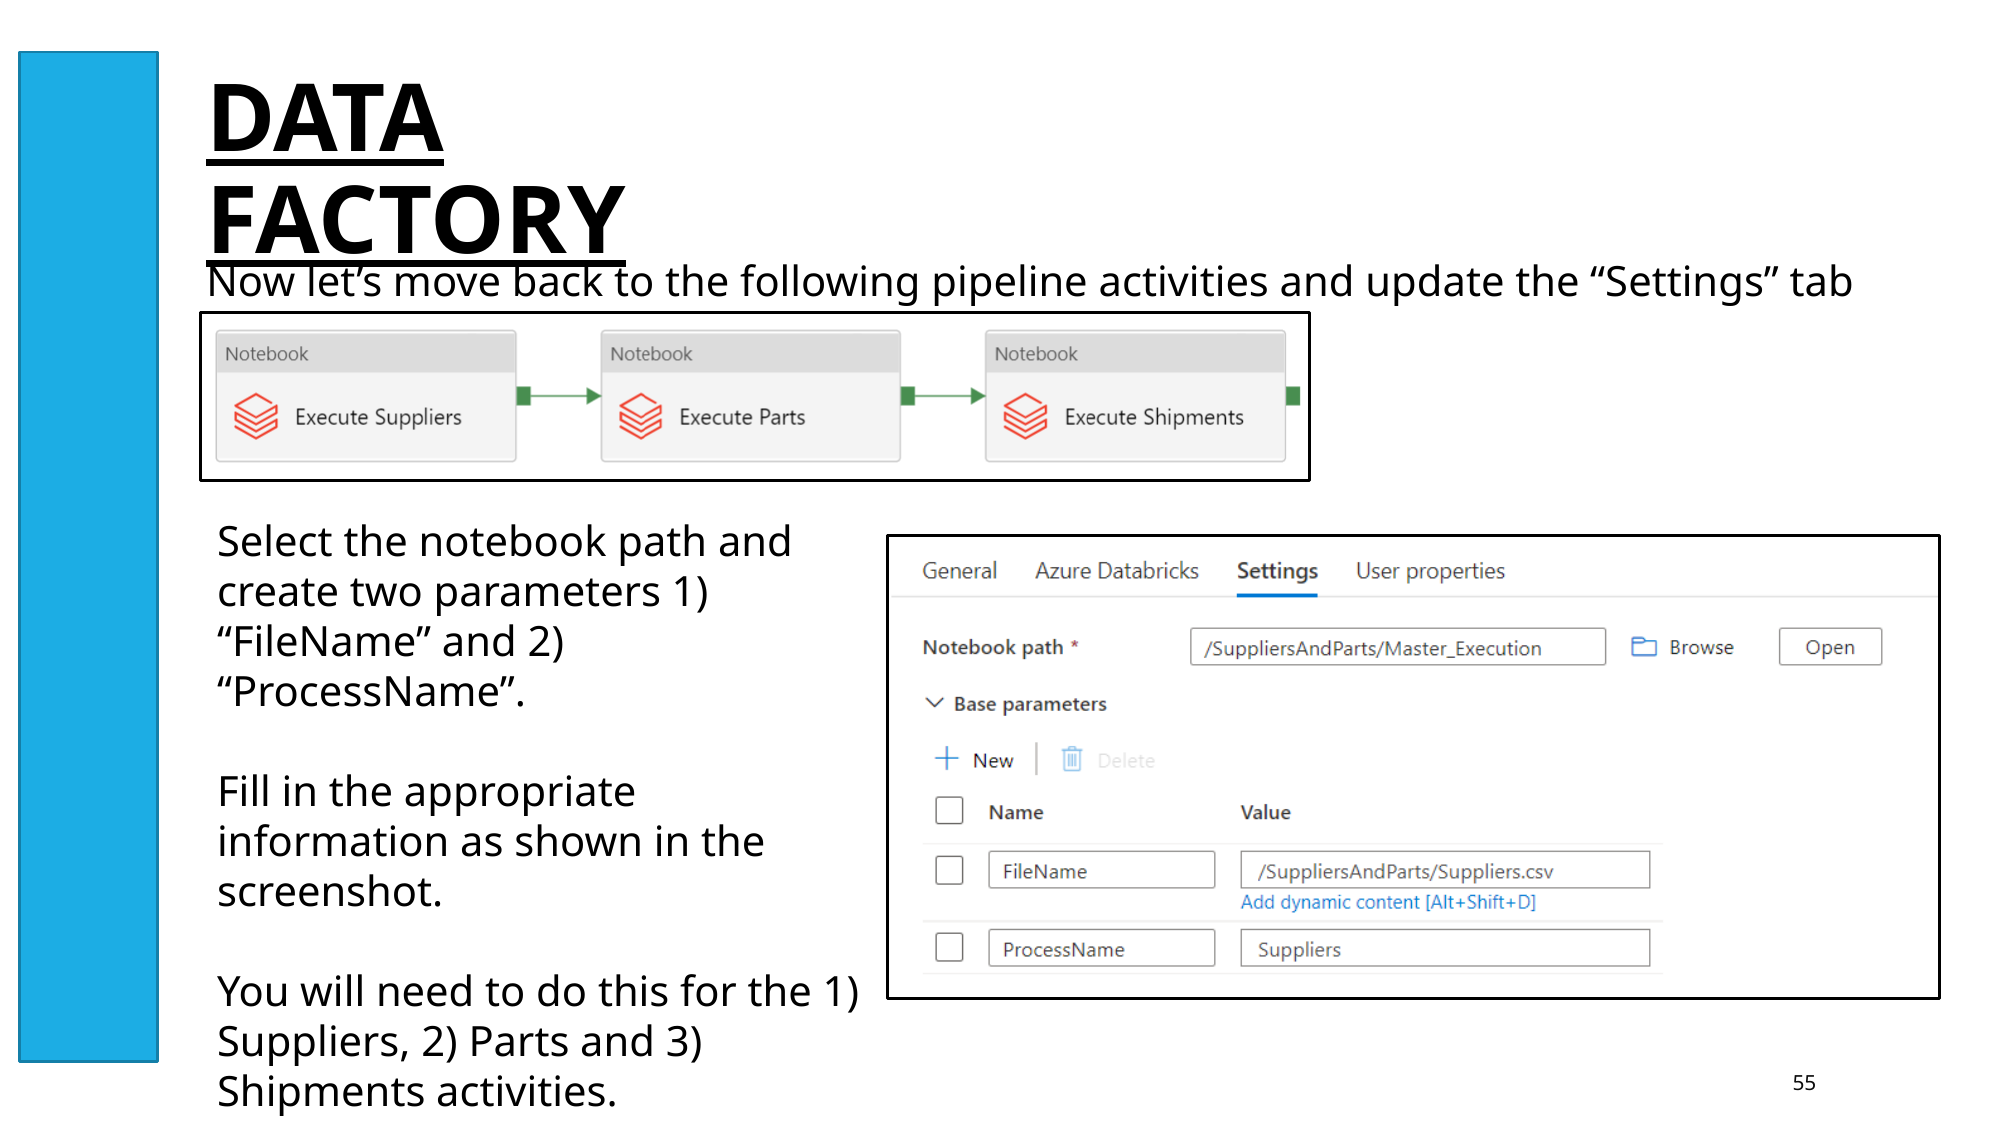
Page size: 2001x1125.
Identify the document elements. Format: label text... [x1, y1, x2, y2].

text_box Select the notebook path and create two parameters 1) “FileName” and 2) “ProcessName”. Fill in the appropriate information as shown in the screenshot. You will need to do this for the 1) Suppliers, 2) Parts and 3) Shipments activities. [202, 507, 875, 1122]
picture [201, 313, 1309, 480]
text_box Now let’s move back to the following pipeline activities and update the “Settings” tab for each activity. [191, 246, 1923, 362]
slide_number 55 [1777, 1061, 1938, 1107]
picture [888, 536, 1938, 998]
text_box [18, 51, 159, 1063]
text_box DATA FACTORY [191, 63, 814, 246]
